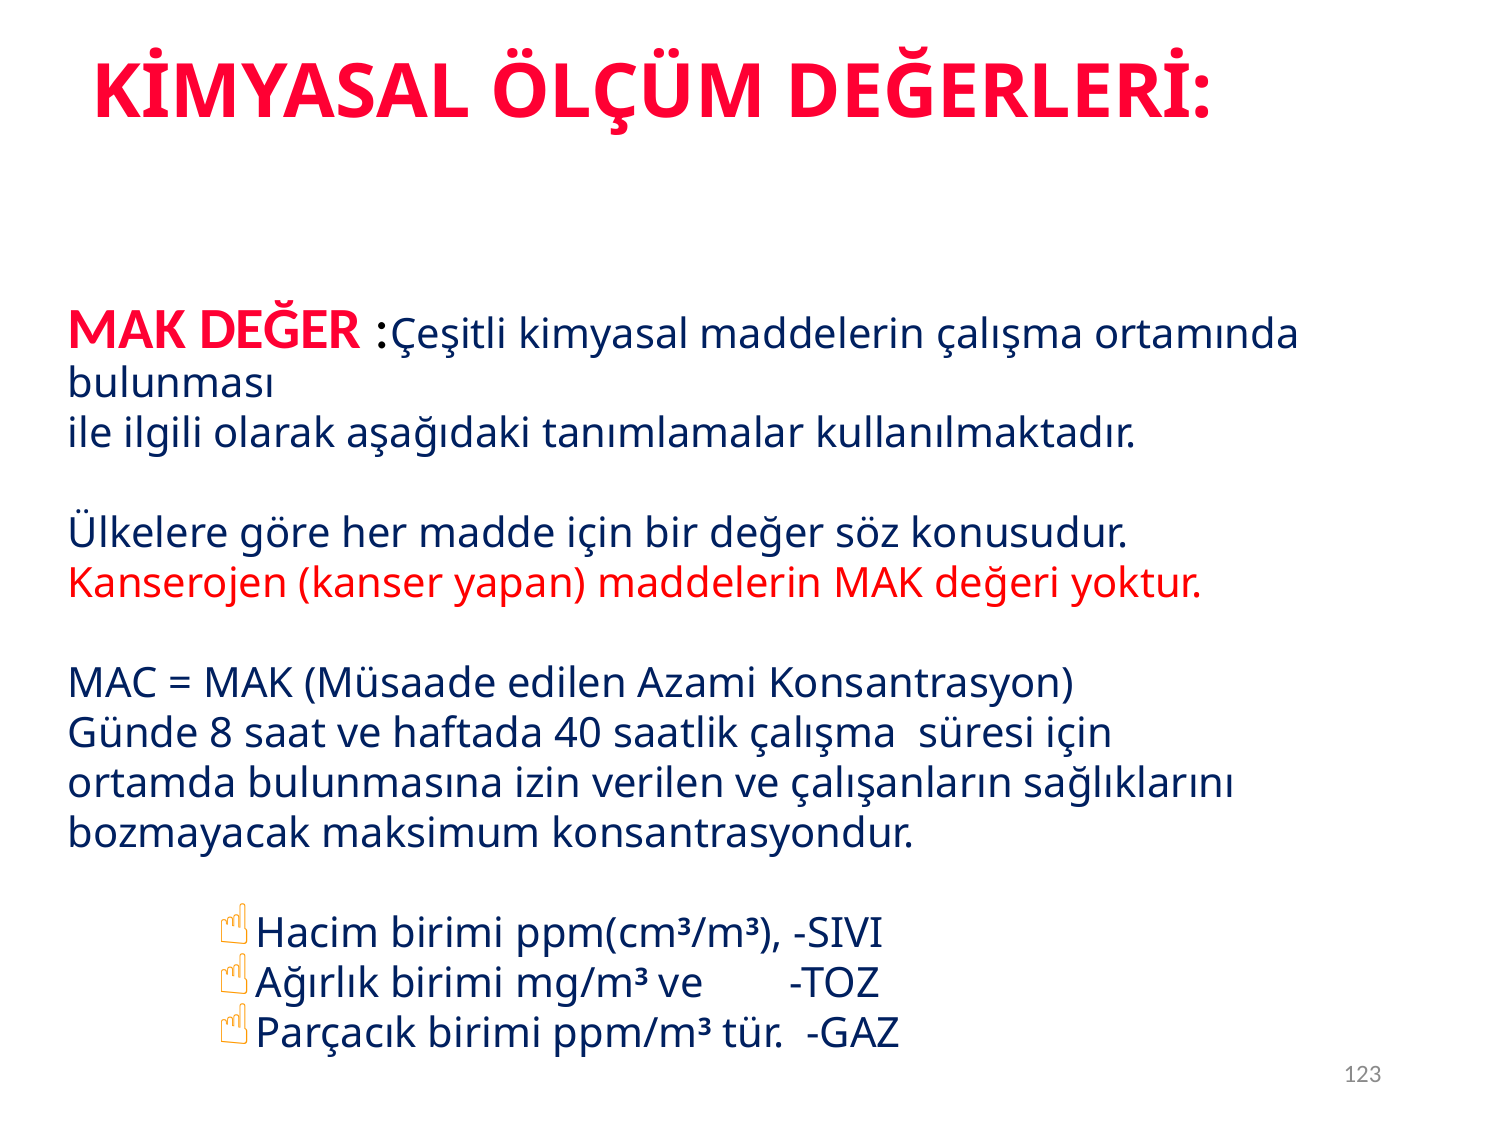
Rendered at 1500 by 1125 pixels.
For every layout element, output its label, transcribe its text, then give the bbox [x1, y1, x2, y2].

slide_number 123 [1059, 1042, 1397, 1103]
title KİMYASAL ÖLÇÜM DEĞERLERİ: [76, 45, 1427, 173]
text_box MAK DEĞER :Çeşitli kimyasal maddelerin çalışma ortamında bulunması ile ilgili olarak aşağıdaki tanımlamalar kullanılmaktadır. Ülkelere göre her madde için bir değer söz konusudur. Kanserojen (kanser yapan) maddelerin MAK değeri yoktur. MAC = MAK (Müsaade edilen Azami Konsantrasyon) Günde 8 saat ve haftada 40 saatlik çalışma süresi için ortamda bulunmasına izin verilen ve çalışanların sağlıklarını bozmayacak maksimum konsantrasyondur. Hacim birimi ppm(cm3/m3), -SIVI Ağırlık birimi mg/m3 ve -TOZ Parçacık birimi ppm/m3 tür. -GAZ [53, 290, 1469, 1125]
